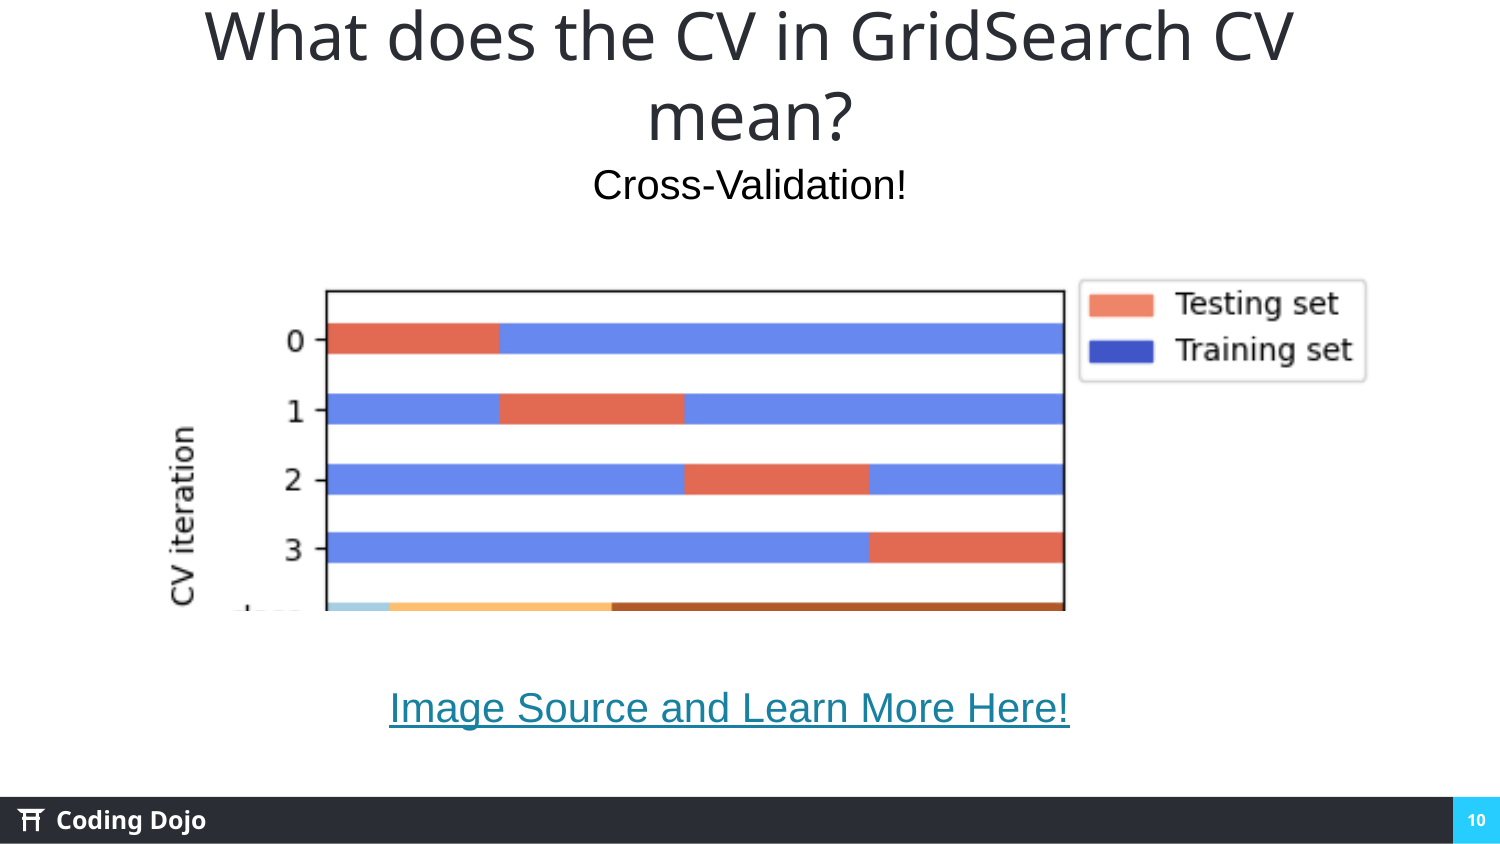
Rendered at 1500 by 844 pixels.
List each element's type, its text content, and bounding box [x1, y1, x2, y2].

picture [139, 276, 1383, 611]
text_box Image Source and Learn More Here! [229, 666, 1229, 747]
text_box Cross-Validation! [386, 142, 1114, 223]
picture [15, 804, 47, 836]
title What does the CV in GridSearch CV mean? [103, 21, 1397, 125]
